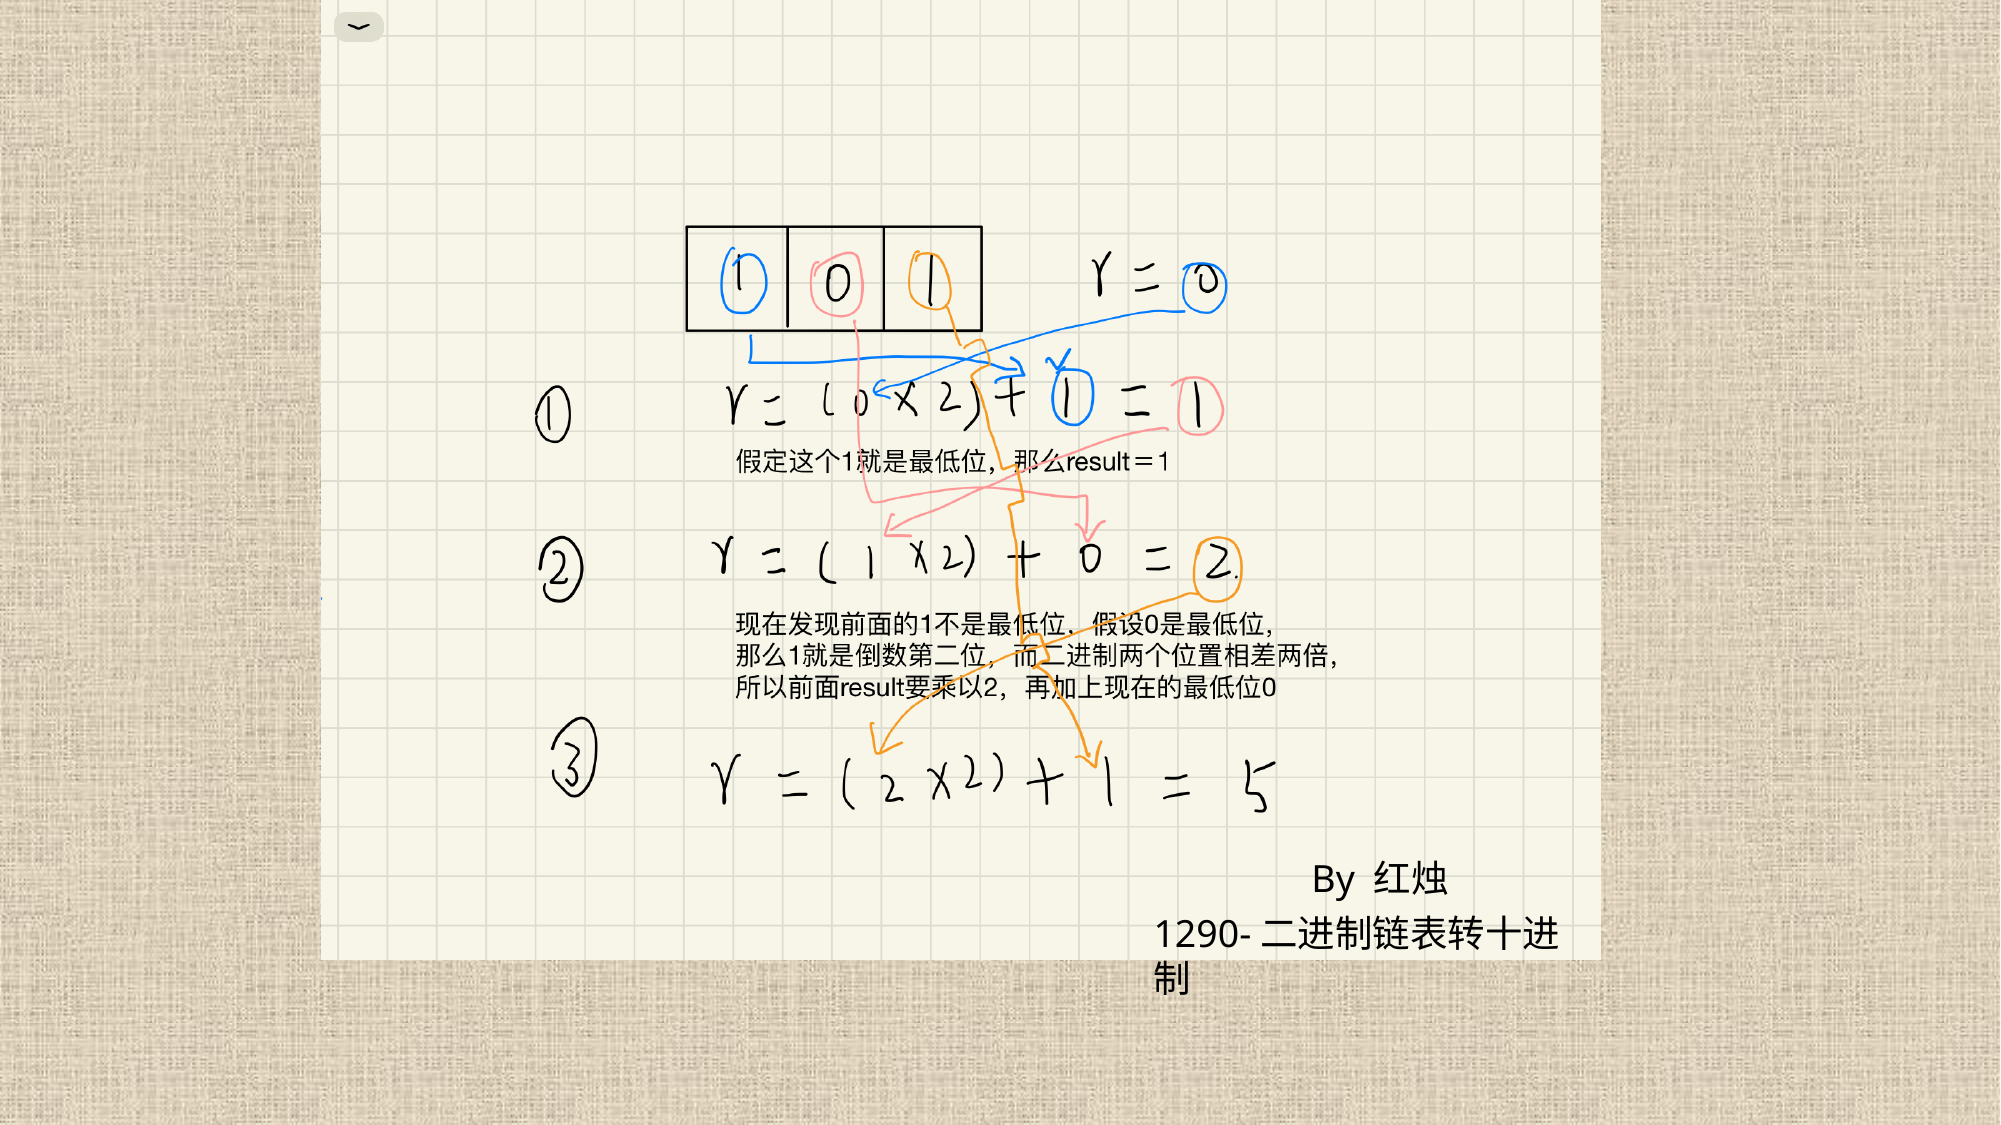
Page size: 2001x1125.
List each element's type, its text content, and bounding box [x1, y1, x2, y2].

picture [0, 0, 2001, 1125]
text_box 1290-二进制链表转十进制 [1138, 960, 1601, 1008]
